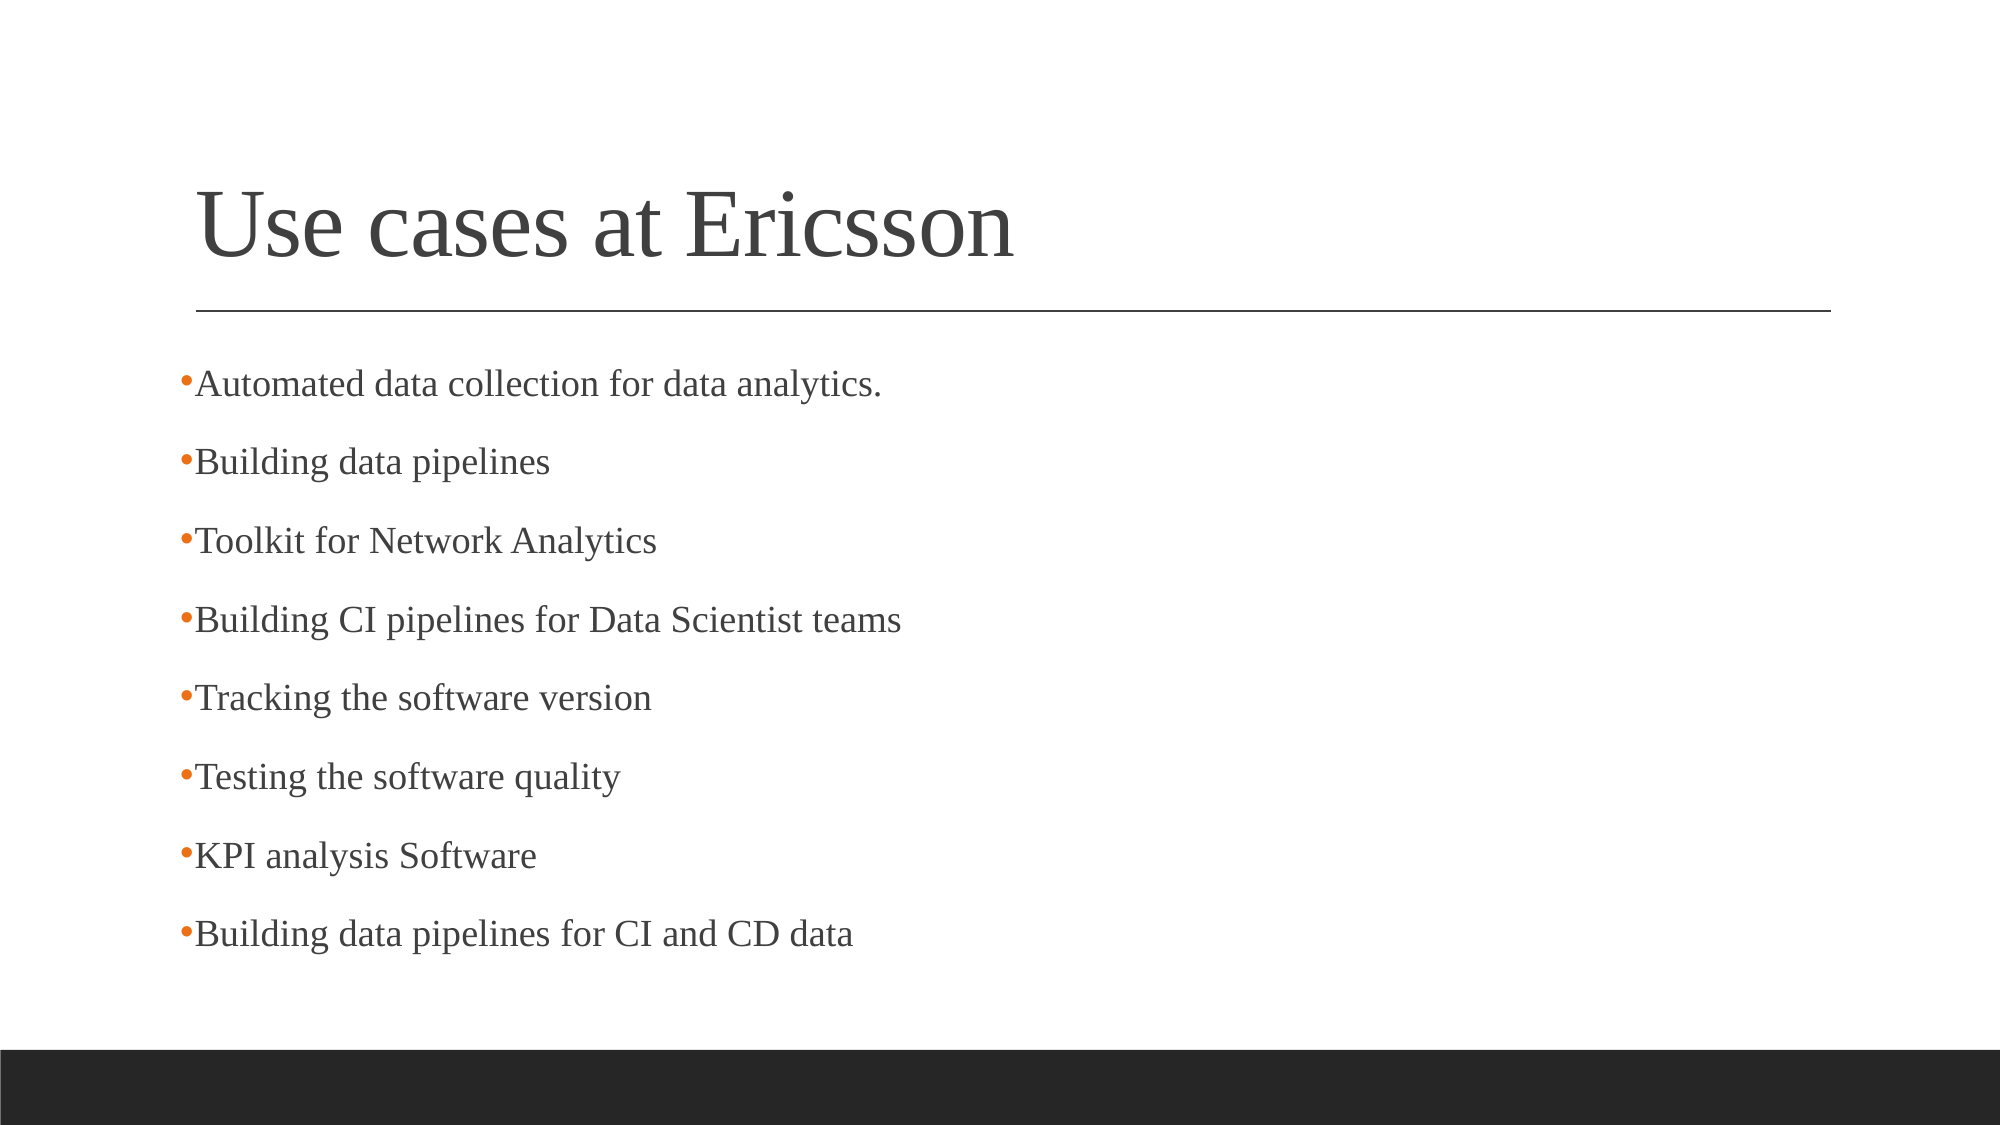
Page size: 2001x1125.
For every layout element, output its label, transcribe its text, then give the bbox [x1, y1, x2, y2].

list Automated data collection for data analytics. Building data pipelines Toolkit for Network Analytics Building CI pipelines for Data Scientist teams Tracking the software version Testing the software quality KPI analysis Software Building data pipelines for CI and CD data [180, 345, 1830, 963]
title Use cases at Ericsson [180, 47, 1830, 285]
